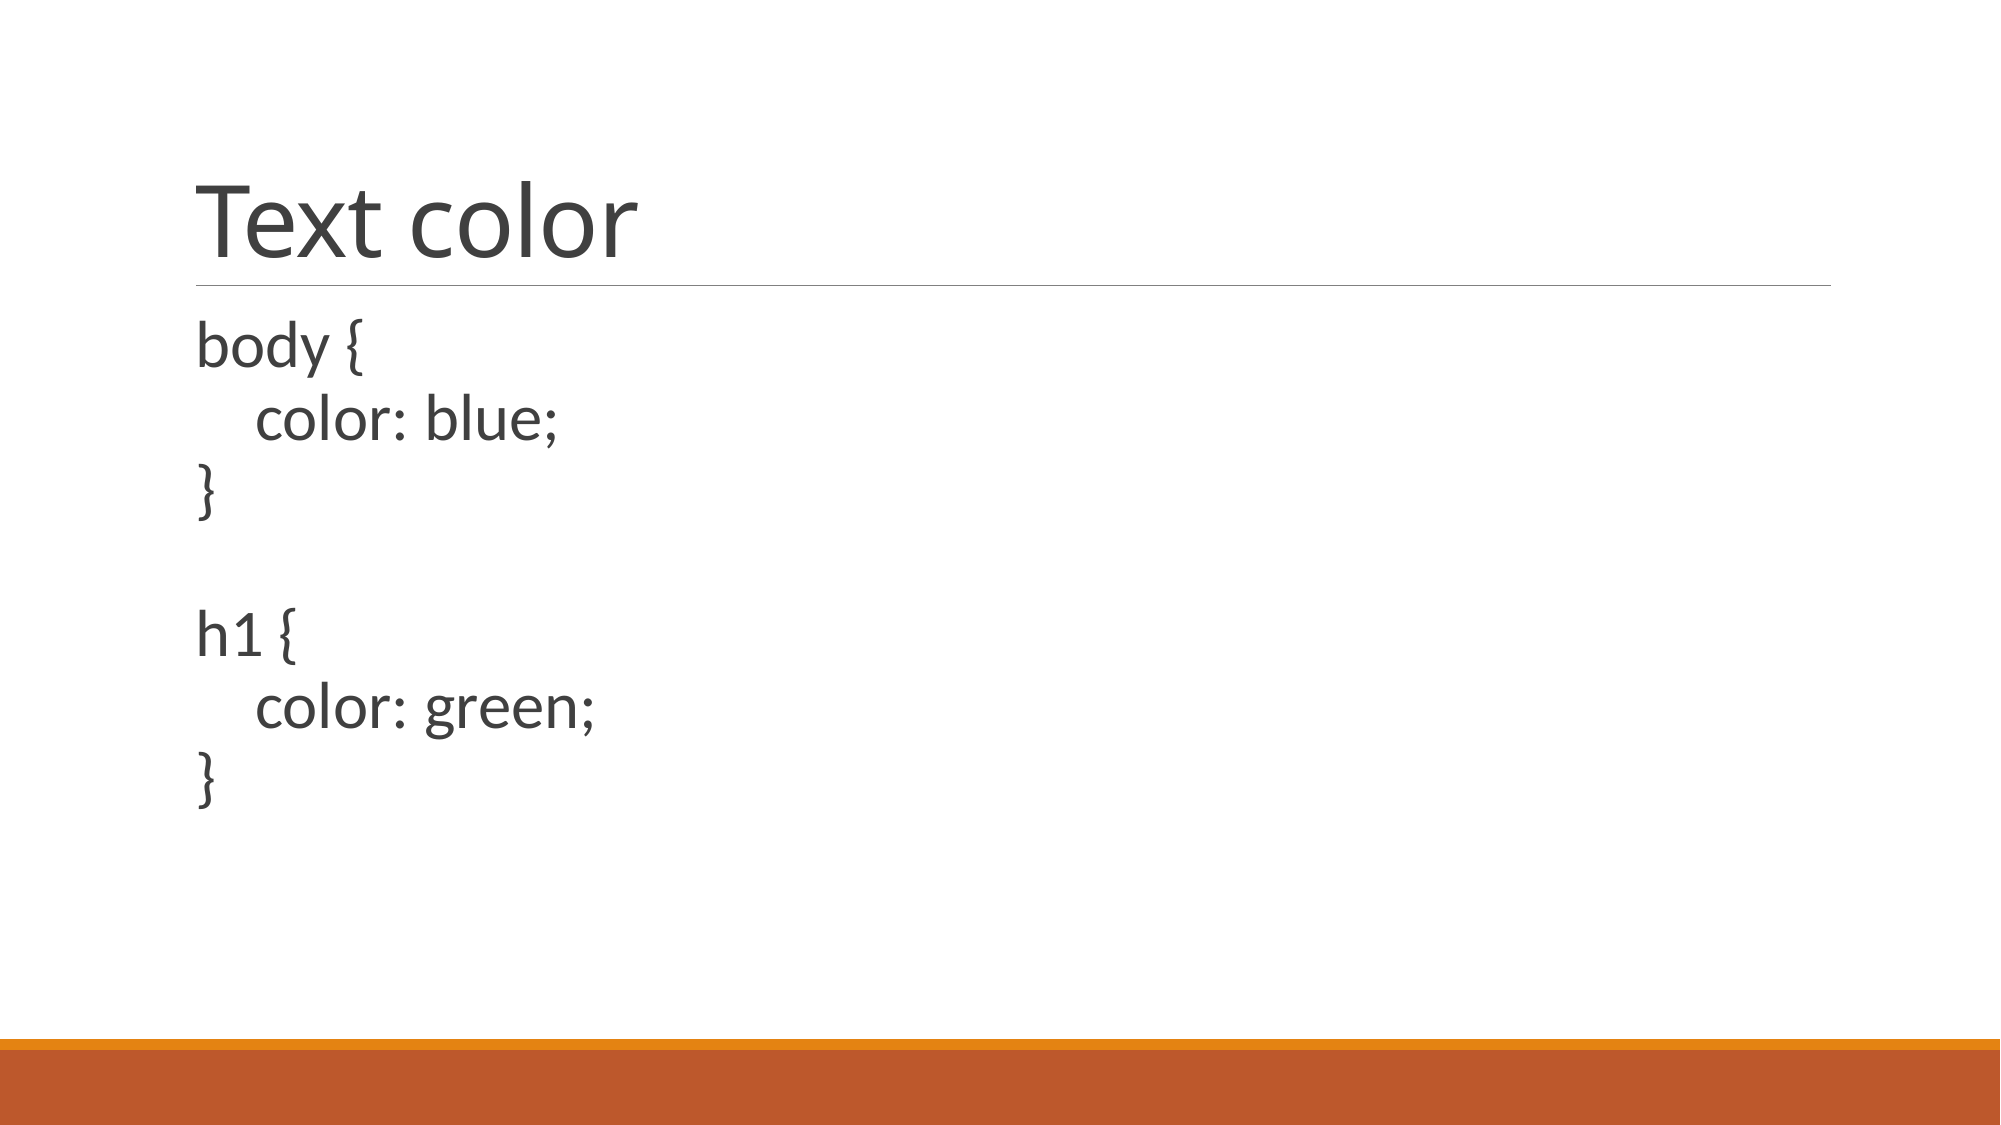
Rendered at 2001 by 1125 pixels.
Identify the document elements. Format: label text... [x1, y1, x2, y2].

list body { color: blue; } h1 { color: green; } [180, 302, 1830, 963]
title Text color [180, 47, 1830, 285]
